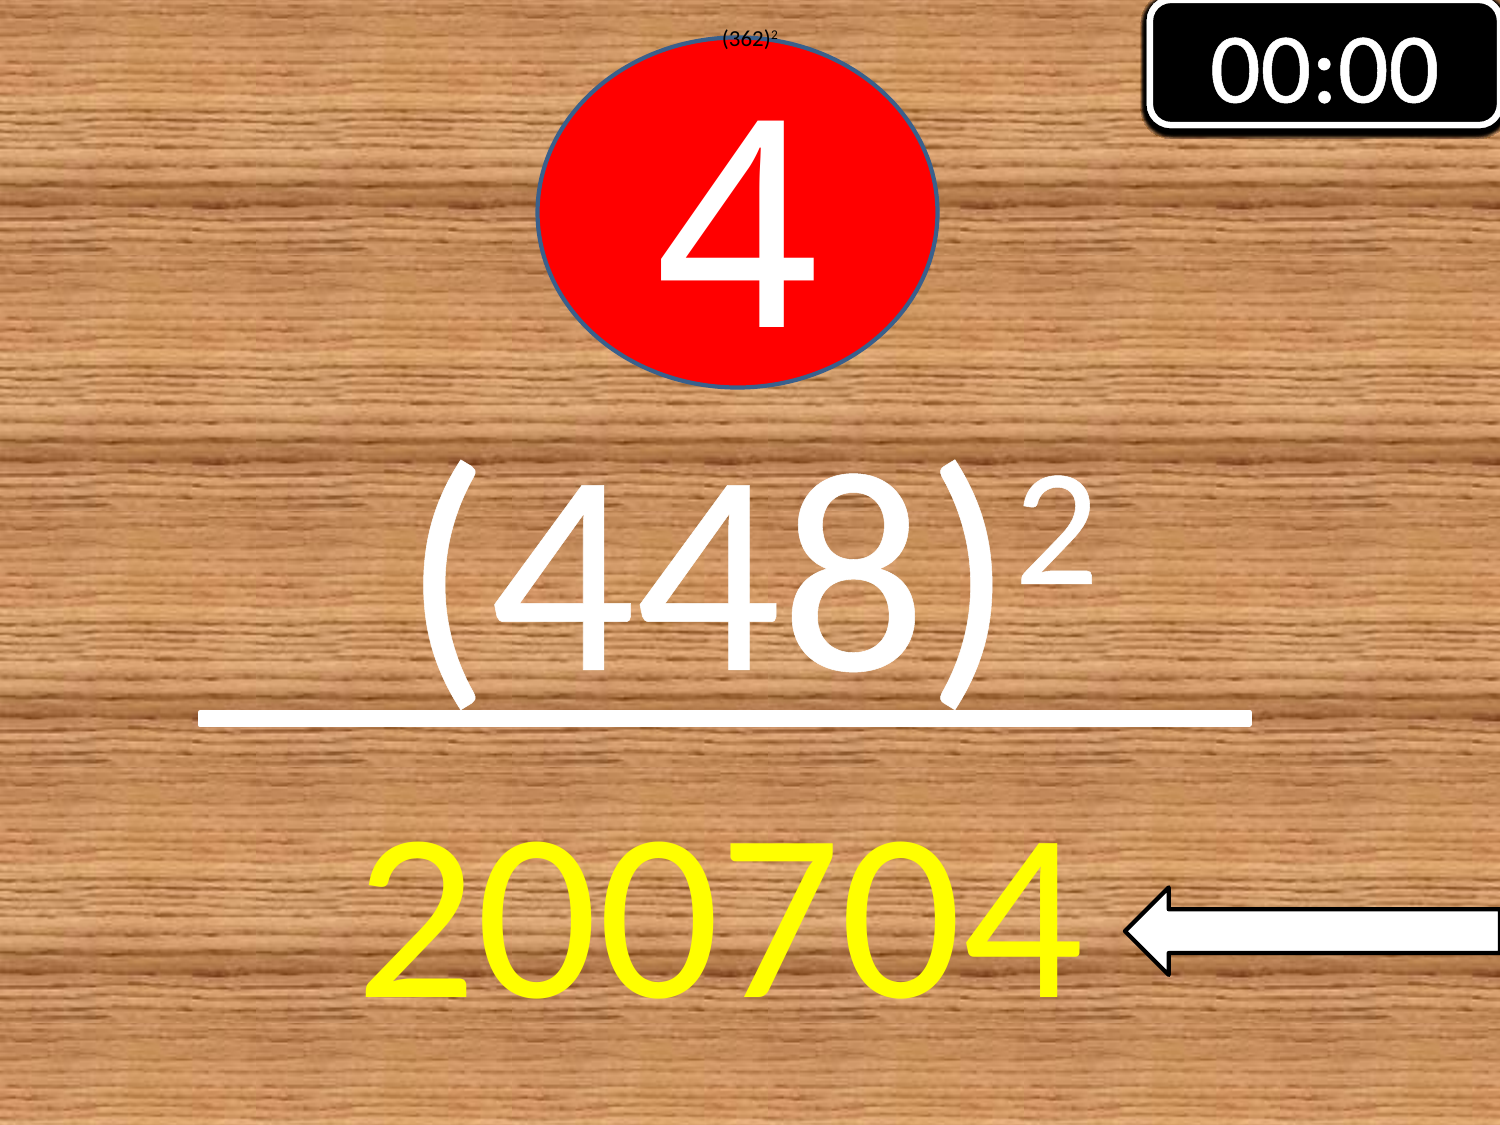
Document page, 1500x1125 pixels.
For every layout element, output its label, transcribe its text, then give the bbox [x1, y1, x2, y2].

text_box 00:00 [1146, 0, 1500, 129]
text_box 4 [535, 37, 940, 374]
text_box (362)2 [706, 16, 793, 59]
text_box 200704 [340, 749, 1100, 1053]
picture [0, 0, 1500, 1125]
text_box (448)2 [387, 374, 1134, 710]
text_box (448)2 [387, 727, 1134, 1080]
text_box [198, 710, 1252, 727]
text_box [1122, 885, 1500, 977]
